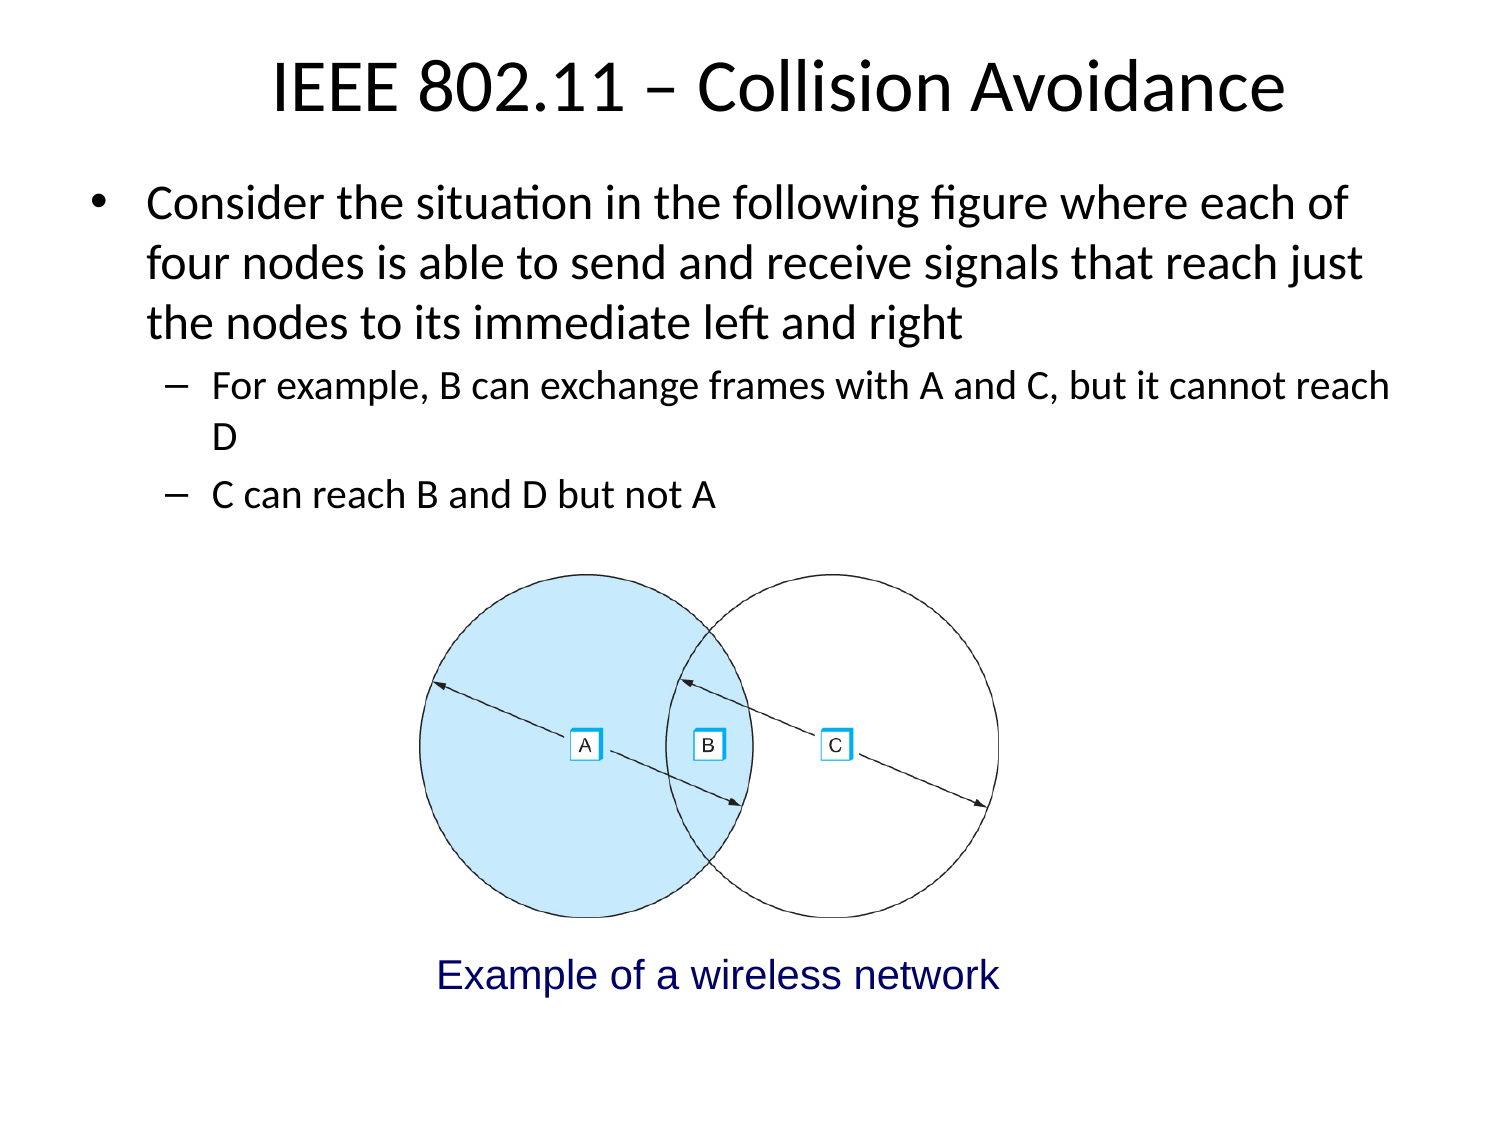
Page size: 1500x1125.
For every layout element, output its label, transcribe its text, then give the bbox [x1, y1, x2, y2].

title IEEE 802.11 – Collision Avoidance [100, 28, 1459, 135]
picture [419, 573, 999, 918]
list Consider the situation in the following figure where each of four nodes is able to send and receive signals that reach just the nodes to its immediate left and right For example, B can exchange frames with A and C, but it cannot reach D C can reach B and D but not A [75, 162, 1425, 1005]
text_box Example of a wireless network [421, 940, 1016, 1006]
